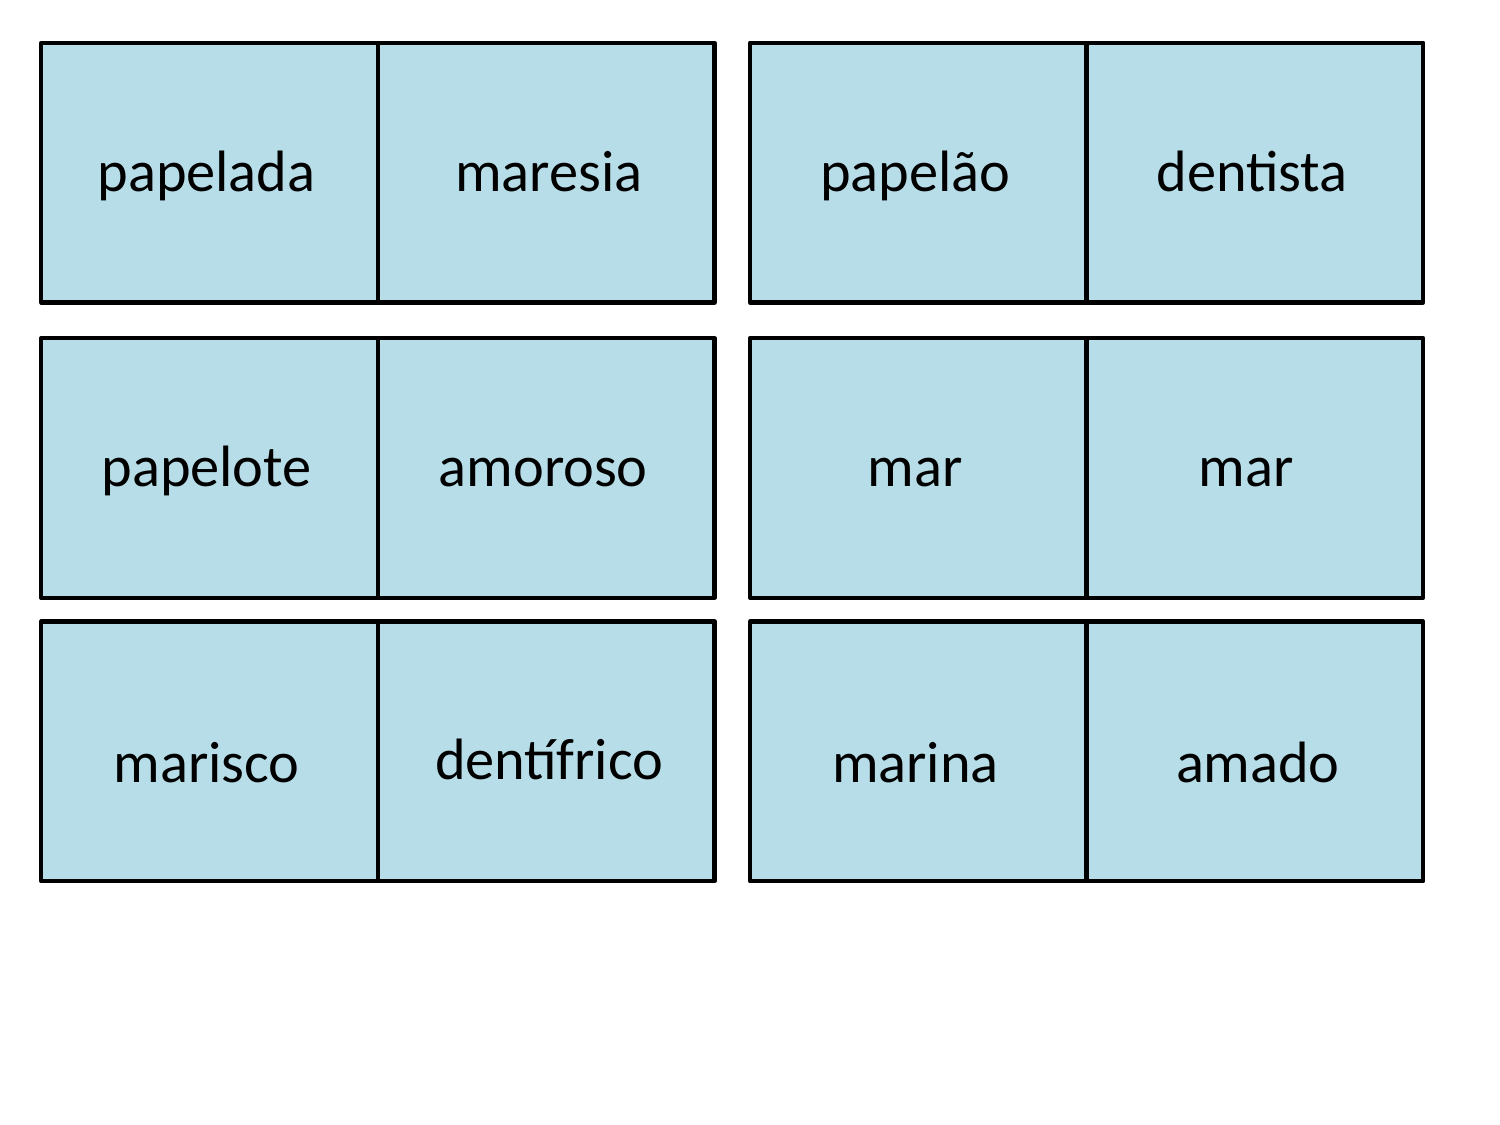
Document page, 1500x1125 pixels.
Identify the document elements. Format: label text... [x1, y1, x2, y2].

text_box marina [785, 716, 1046, 802]
text_box [748, 41, 1425, 305]
text_box mar [785, 421, 1046, 506]
text_box [39, 41, 717, 305]
text_box papelada [76, 125, 337, 211]
text_box mar [1116, 421, 1376, 506]
text_box [748, 336, 1425, 600]
text_box [748, 619, 1425, 883]
text_box dentista [1104, 125, 1400, 211]
text_box marisco [76, 716, 337, 802]
text_box [39, 336, 717, 600]
text_box [39, 619, 717, 883]
text_box papelote [76, 421, 337, 506]
text_box amado [1127, 716, 1388, 802]
text_box papelão [785, 125, 1046, 211]
text_box maresia [395, 125, 702, 211]
text_box dentífrico [407, 713, 691, 799]
text_box amoroso [383, 421, 703, 506]
